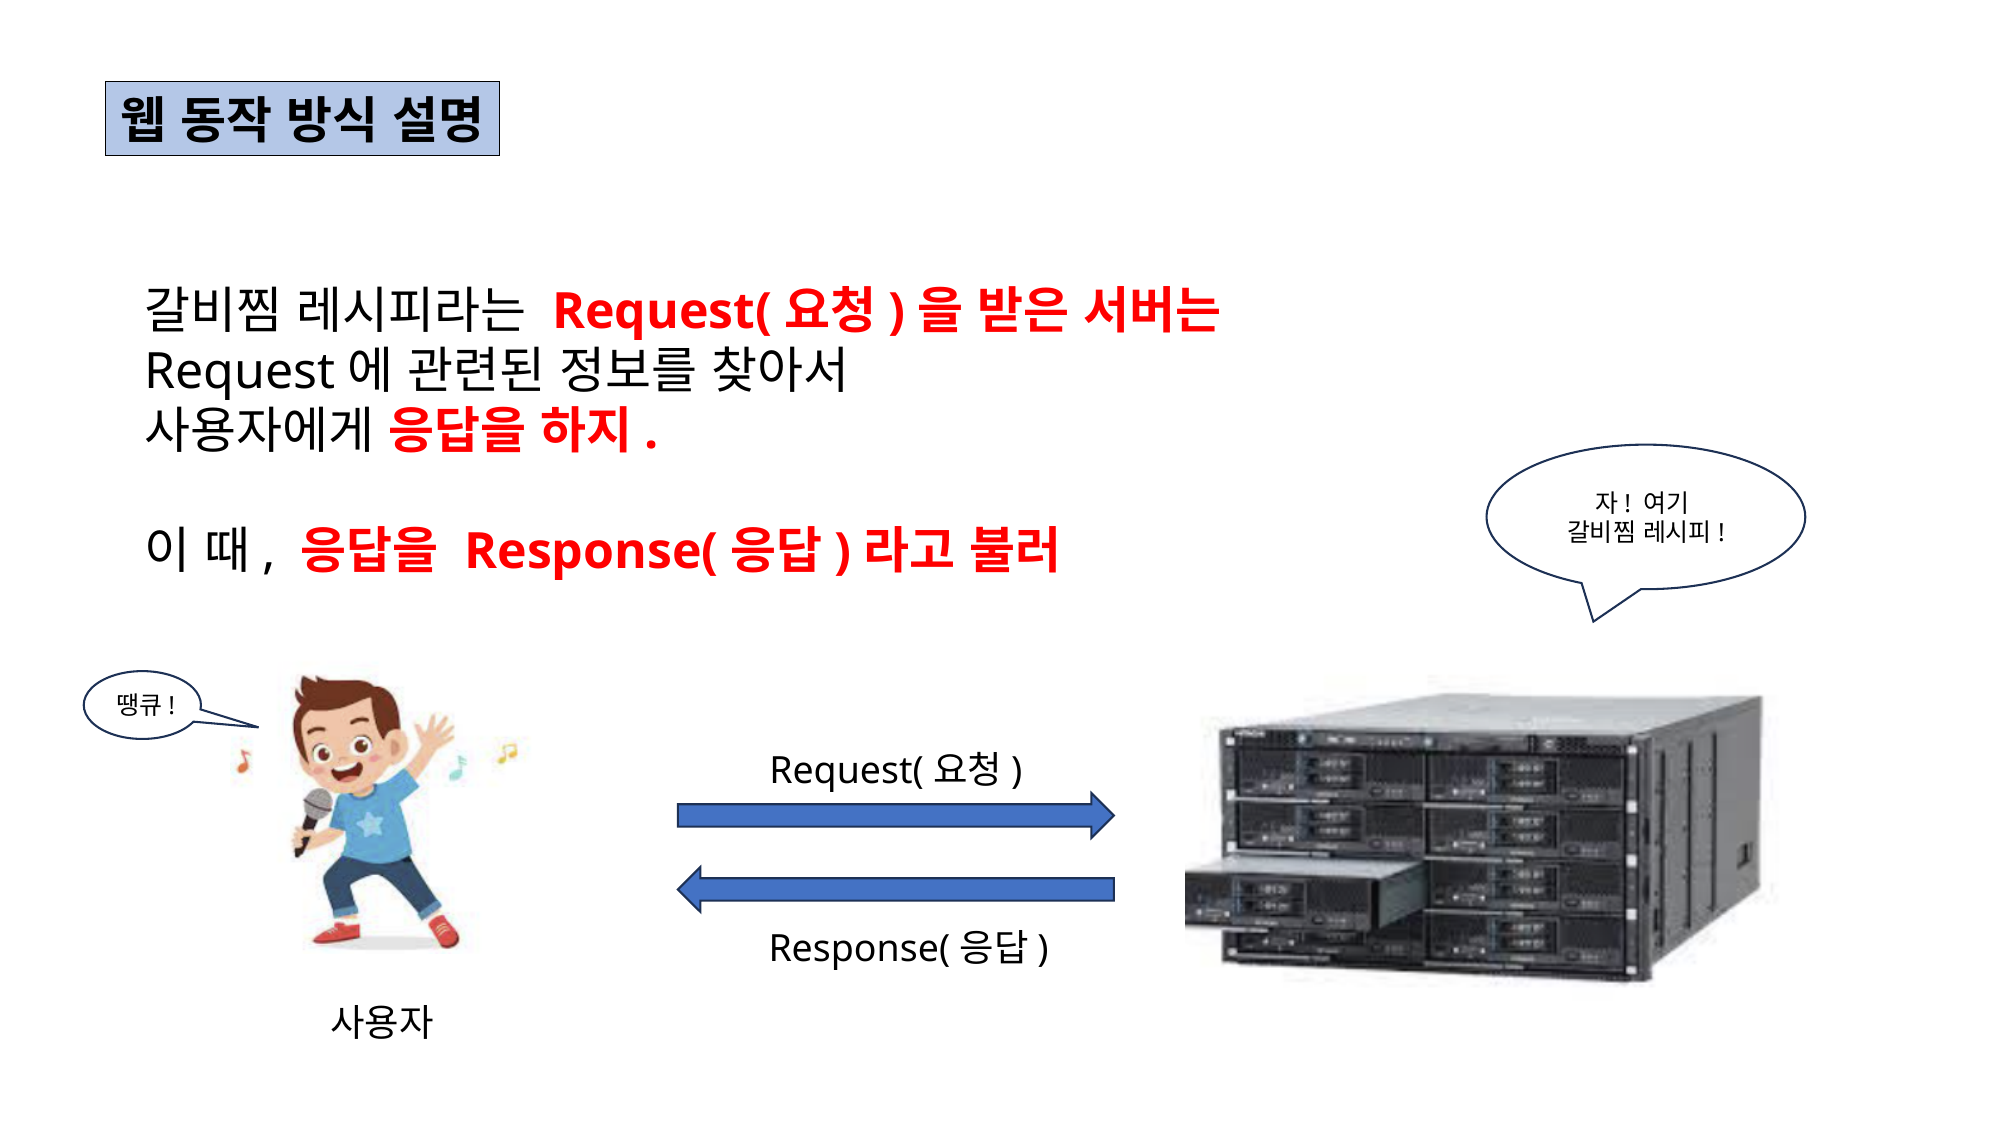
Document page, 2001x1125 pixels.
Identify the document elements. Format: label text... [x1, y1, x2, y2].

text_box 웹 동작 방식 설명 [105, 81, 500, 156]
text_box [83, 444, 1806, 1053]
text_box 갈비찜 레시피라는 Request(요청)을 받은 서버는 Request에 관련된 정보를 찾아서 사용자에게 응답을 하지. 이 때, 응답을 Response(응답)라고 불러 [129, 271, 1251, 444]
